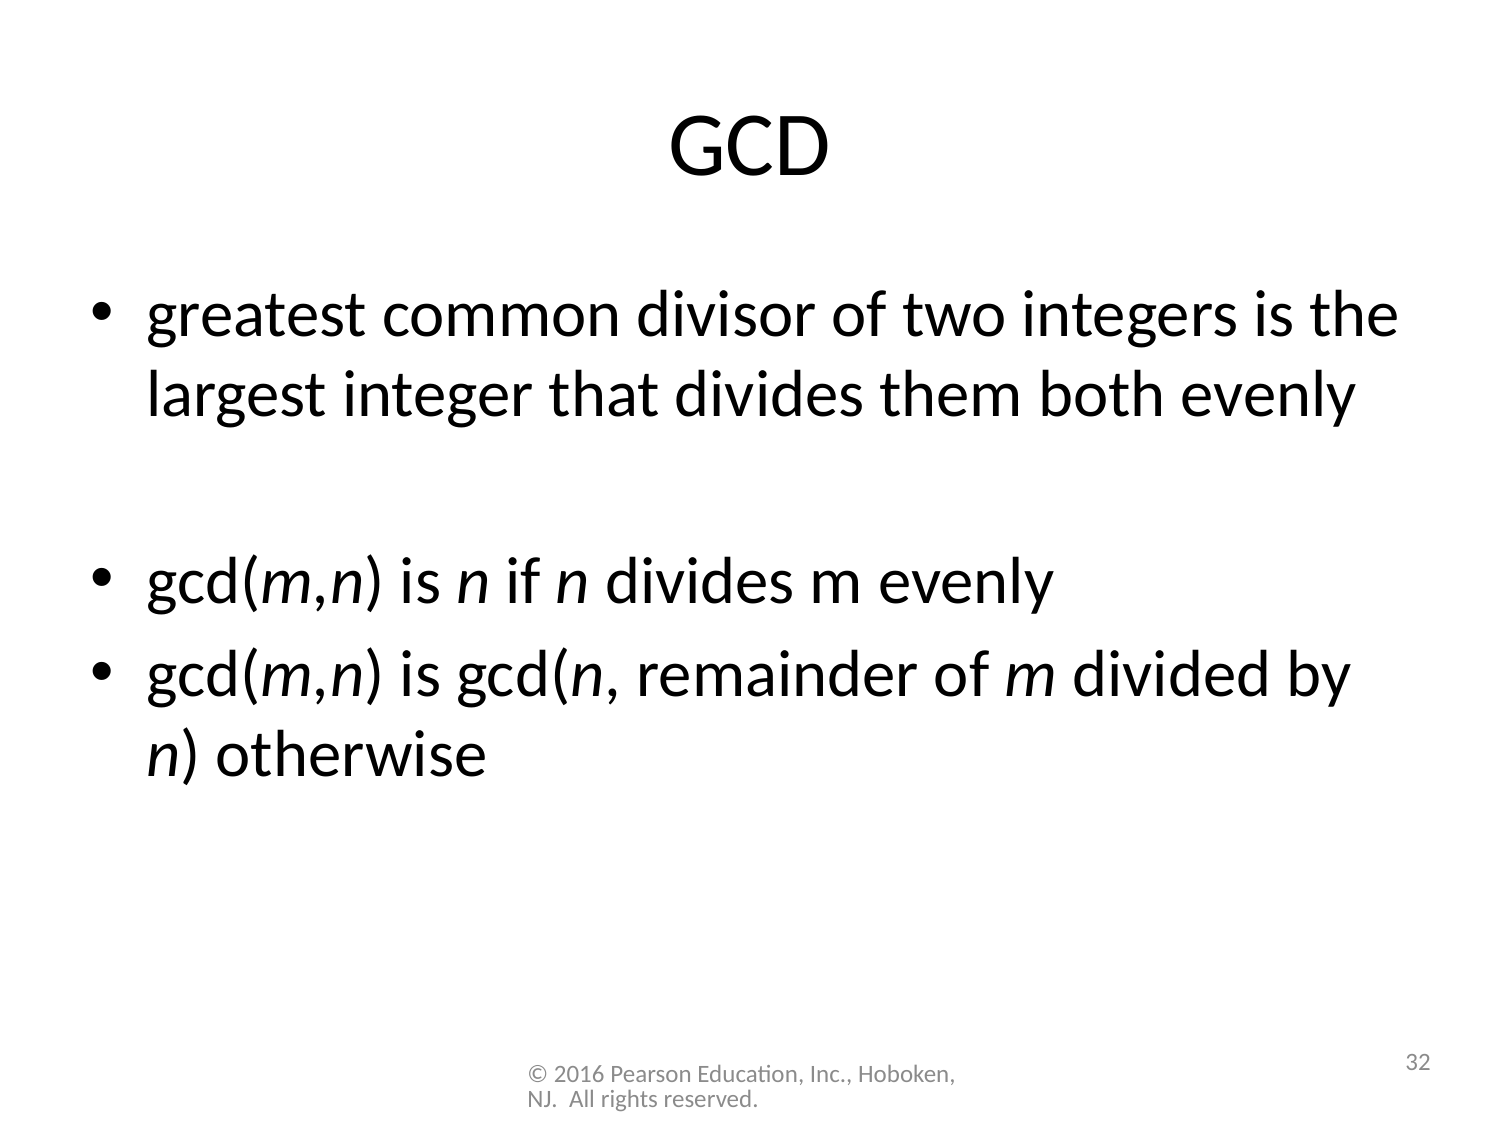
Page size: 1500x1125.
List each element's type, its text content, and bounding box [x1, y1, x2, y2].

title GCD [75, 45, 1425, 233]
footer © 2016 Pearson Education, Inc., Hoboken, NJ. All rights reserved. [512, 1042, 988, 1103]
slide_number 32 [1095, 1030, 1446, 1091]
list greatest common divisor of two integers is the largest integer that divides them both evenly gcd(m,n) is n if n divides m evenly gcd(m,n) is gcd(n, remainder of m divided by n) otherwise [75, 262, 1425, 1005]
